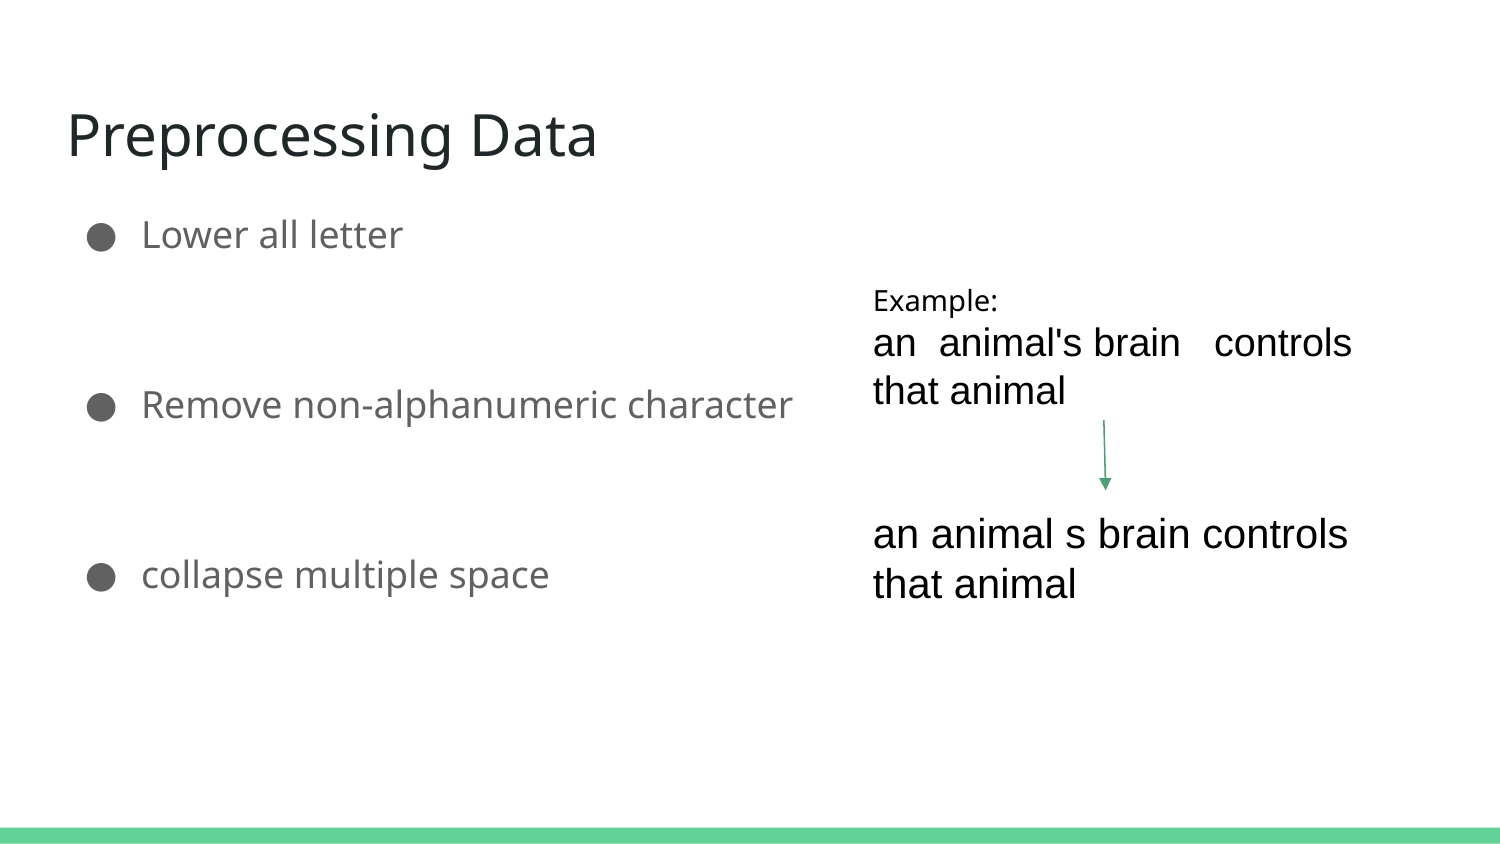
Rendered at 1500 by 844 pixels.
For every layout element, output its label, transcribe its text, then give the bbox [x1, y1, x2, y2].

title Preprocessing Data [51, 72, 1449, 167]
list Lower all letter Remove non-alphanumeric character collapse multiple space [51, 189, 1449, 750]
text_box Example: an animal's brain controls that animal an animal s brain controls that animal [857, 267, 1419, 718]
